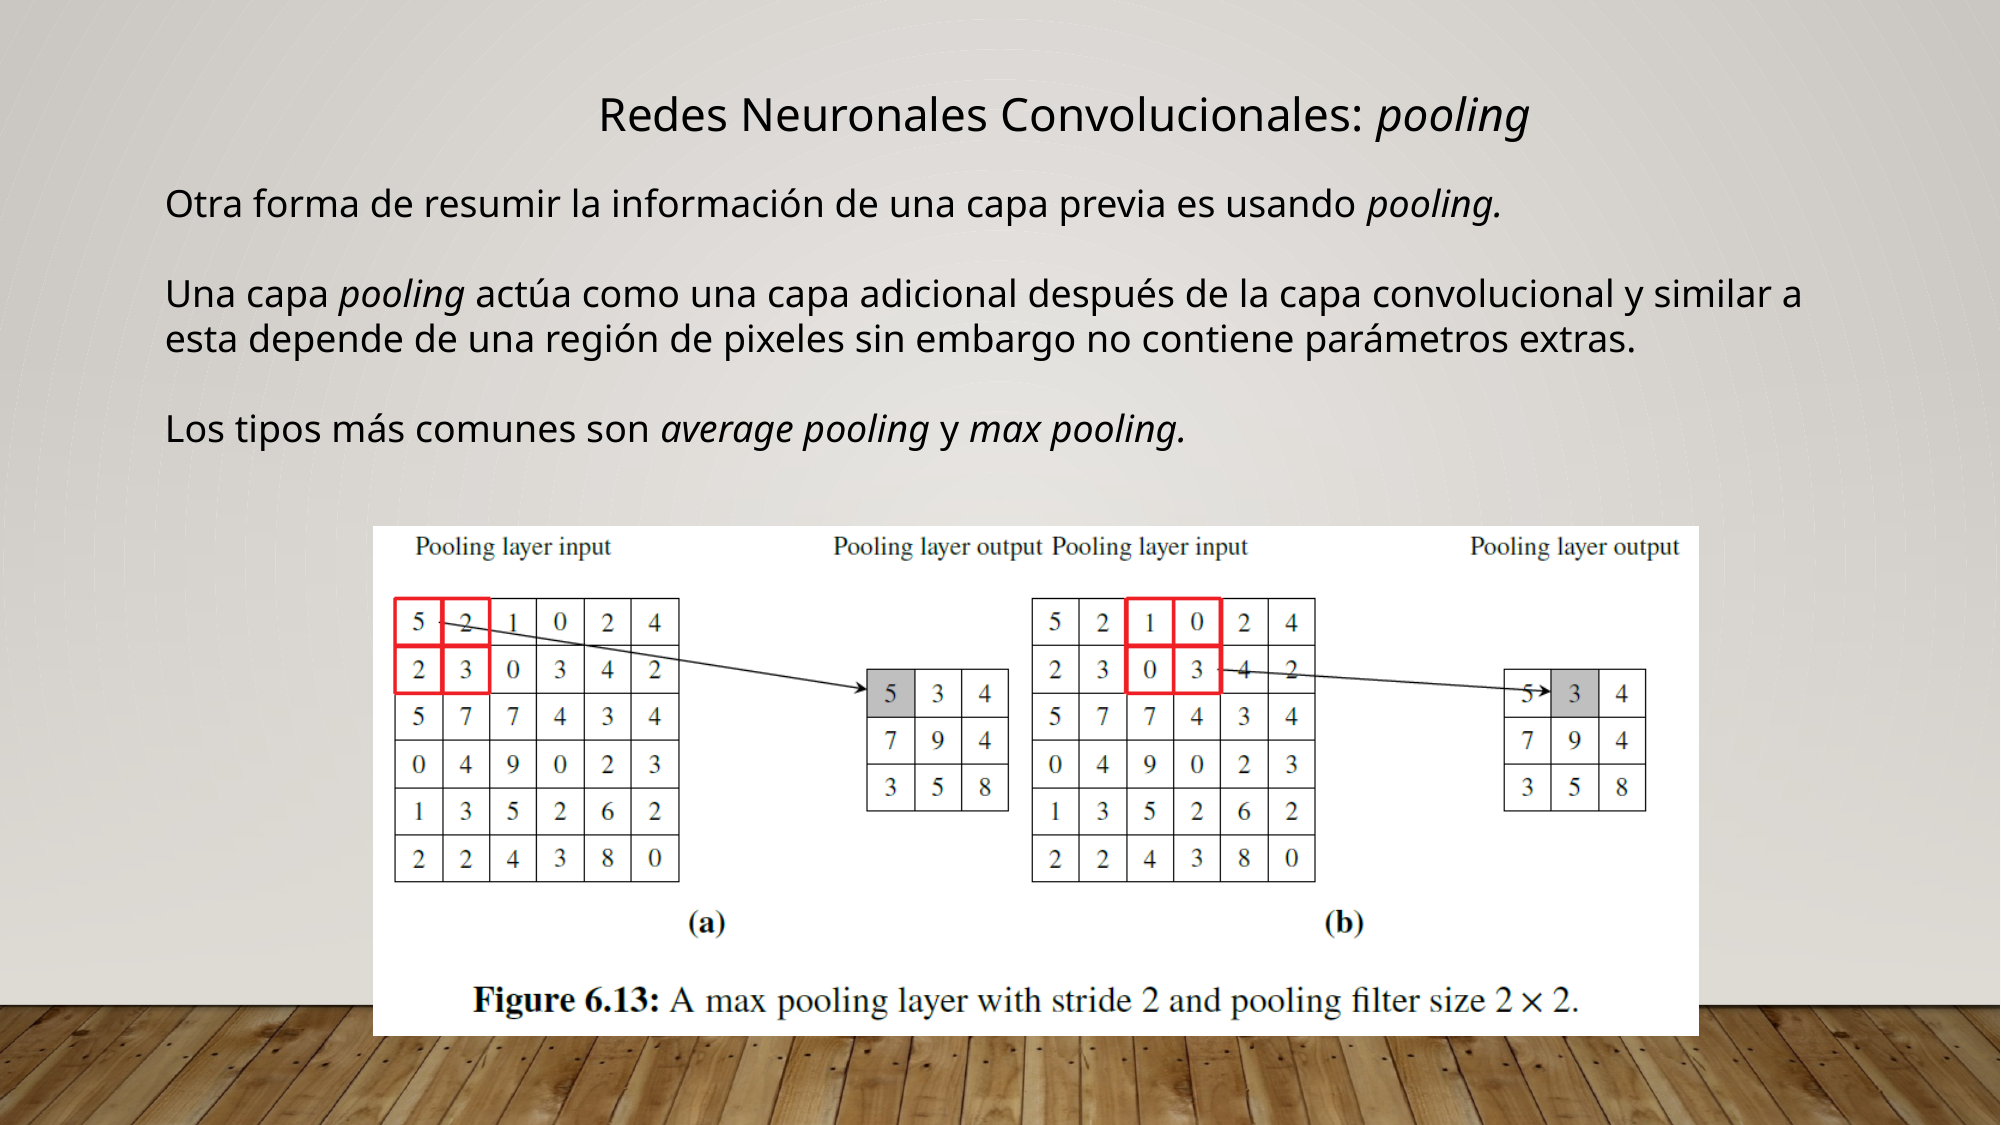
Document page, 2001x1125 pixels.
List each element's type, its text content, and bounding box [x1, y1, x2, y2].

picture [0, 526, 2000, 1125]
text_box Redes Neuronales Convolucionales: pooling [583, 78, 1546, 149]
text_box Otra forma de resumir la información de una capa previa es usando pooling. Una capa pooling actúa como una capa adicional después de la capa convolucional y similar a esta depende de una región de pixeles sin embargo no contiene parámetros extras. Los tipos más comunes son average pooling y max pooling. [149, 173, 1865, 458]
